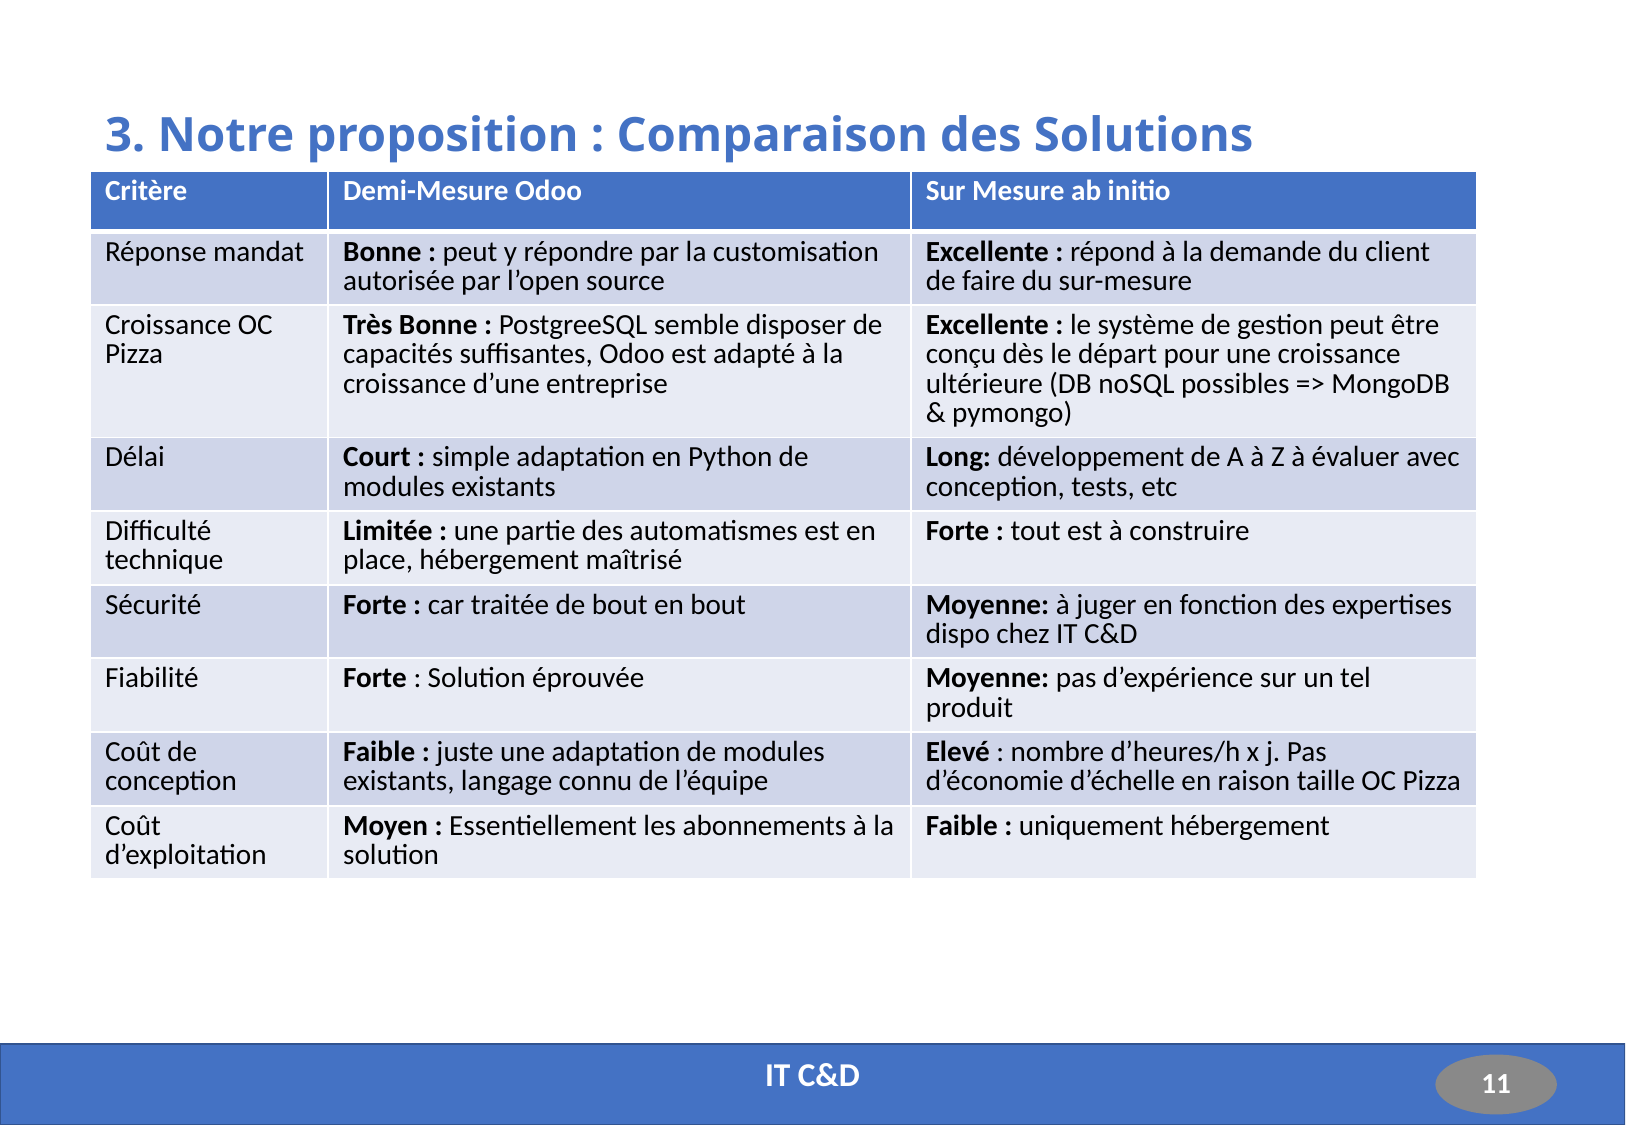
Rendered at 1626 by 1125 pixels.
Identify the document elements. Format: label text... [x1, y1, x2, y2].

table_header Critère [91, 172, 327, 229]
table_cell Bonne : peut y répondre par la customisation autorisée par l’open source [329, 234, 910, 304]
table_cell Forte : tout est à construire [912, 512, 1476, 584]
table_cell Elevé : nombre d’heures/h x j. Pas d’économie d’échelle en raison taille OC Pizza [912, 733, 1476, 805]
table_cell Excellente : le système de gestion peut être conçu dès le départ pour une croissance ultérieure (DB noSQL possibles => MongoDB & pymongo) [912, 306, 1476, 437]
table_cell Forte : Solution éprouvée [329, 659, 910, 731]
table_cell Forte : car traitée de bout en bout [329, 586, 910, 657]
table_cell Coût de conception [91, 733, 327, 805]
table_cell Excellente : répond à la demande du client de faire du sur-mesure [912, 234, 1476, 304]
table_cell Moyenne: à juger en fonction des expertises dispo chez IT C&D [912, 586, 1476, 657]
title 3. Notre proposition : Comparaison des Solutions [90, 103, 1535, 202]
table_cell Faible : uniquement hébergement [912, 807, 1476, 878]
table_cell Très Bonne : PostgreeSQL semble disposer de capacités suffisantes, Odoo est adapté à la croissance d’une entreprise [329, 306, 910, 437]
table_cell Réponse mandat [91, 234, 327, 304]
table_cell Faible : juste une adaptation de modules existants, langage connu de l’équipe [329, 733, 910, 805]
table_cell Moyenne: pas d’expérience sur un tel produit [912, 659, 1476, 731]
table_cell Délai [91, 438, 327, 510]
table_cell Limitée : une partie des automatismes est en place, hébergement maîtrisé [329, 512, 910, 584]
table_cell Court : simple adaptation en Python de modules existants [329, 438, 910, 510]
table_cell Fiabilité [91, 659, 327, 731]
table_cell Long: développement de A à Z à évaluer avec conception, tests, etc [912, 438, 1476, 510]
footer IT C&D [538, 1042, 1087, 1103]
table_header Demi-Mesure Odoo [329, 172, 910, 229]
table_cell Croissance OC Pizza [91, 306, 327, 437]
table_header Sur Mesure ab initio [912, 172, 1476, 229]
table_cell Coût d’exploitation [91, 807, 327, 878]
table_cell Difficulté technique [91, 512, 327, 584]
table_cell Moyen : Essentiellement les abonnements à la solution [329, 807, 910, 878]
table_cell Sécurité [91, 586, 327, 657]
